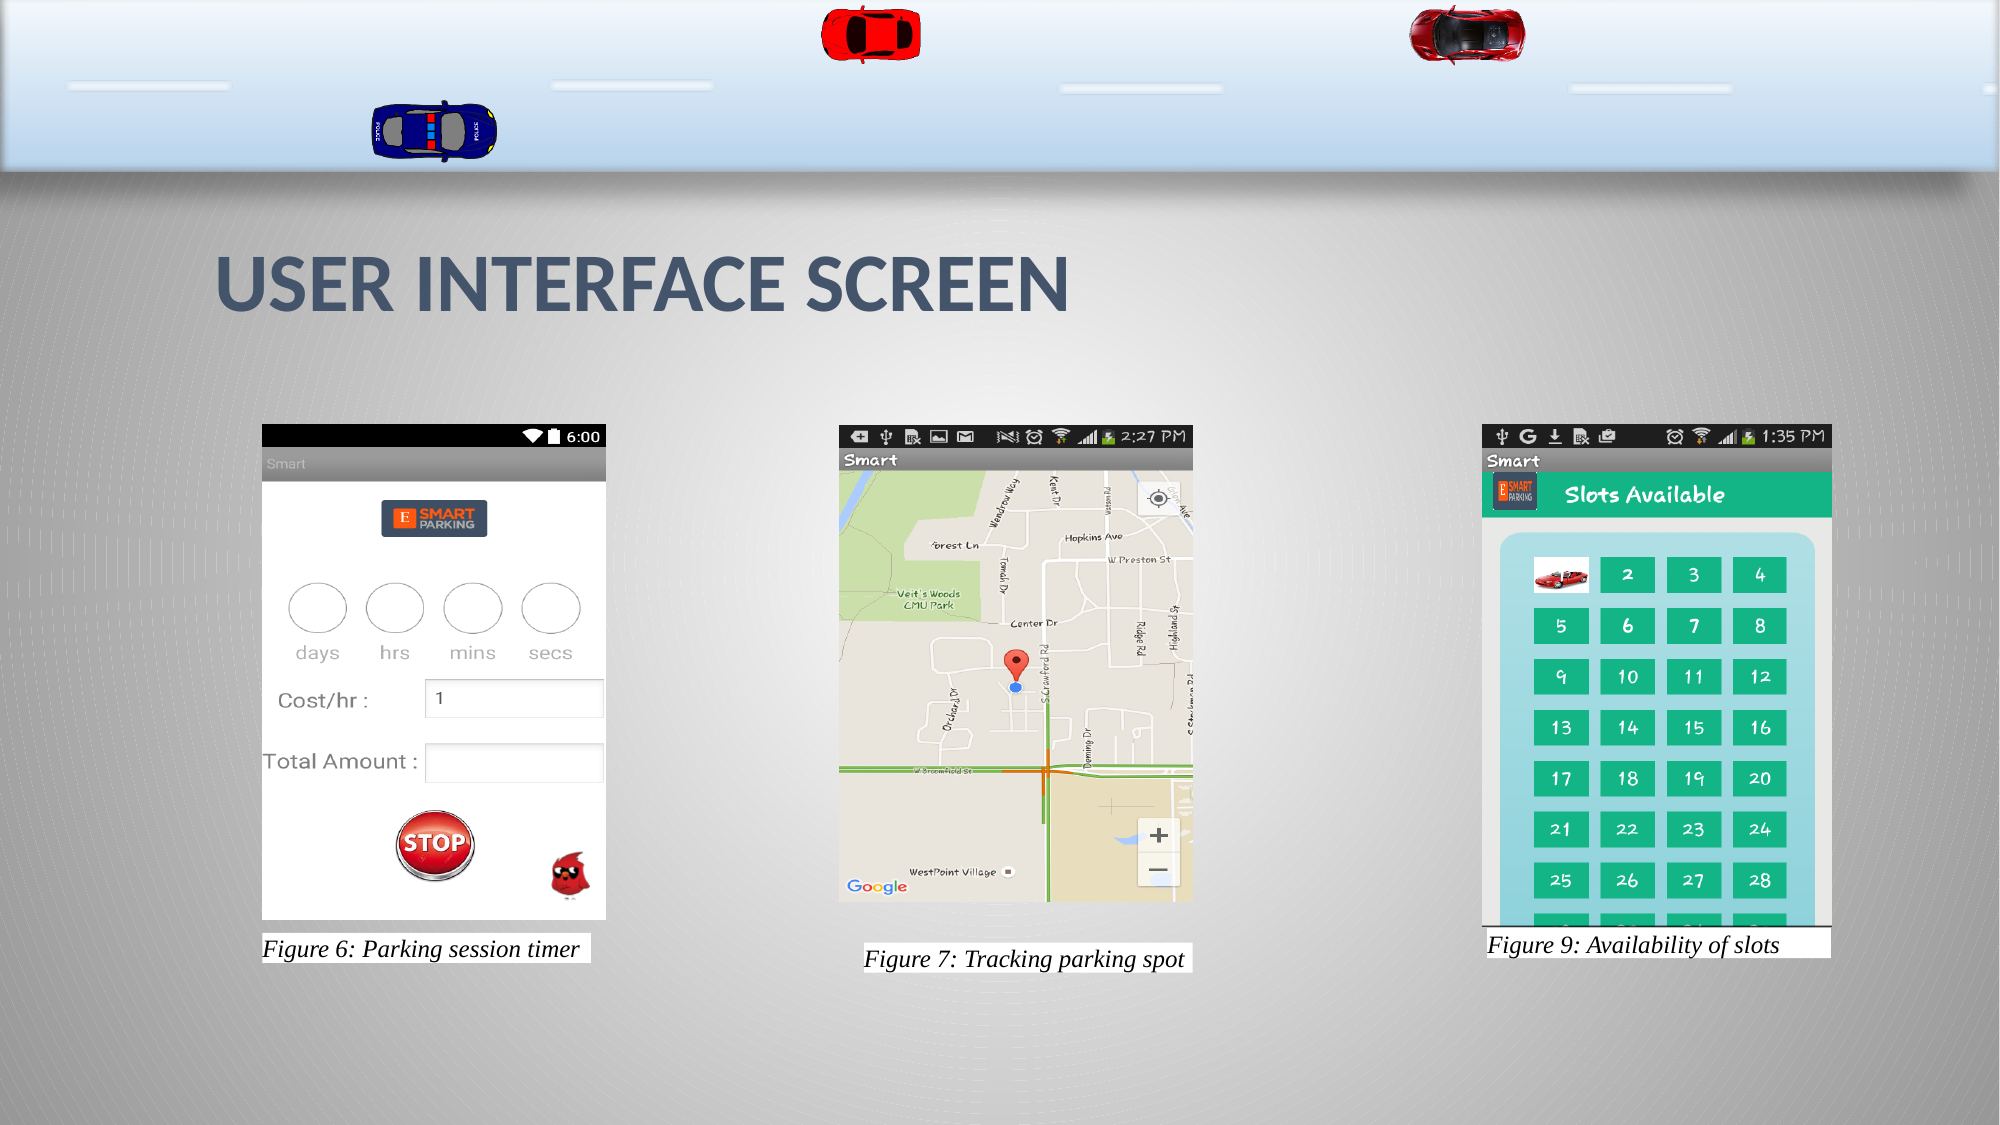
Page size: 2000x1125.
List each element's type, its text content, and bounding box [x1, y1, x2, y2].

text_box Figure 6: Parking session timer [262, 932, 591, 963]
title User interface screen [199, 211, 1800, 337]
picture [261, 424, 607, 920]
text_box [1060, 84, 1223, 93]
picture [802, 0, 935, 76]
picture [839, 425, 1193, 903]
text_box Figure 9: Availability of slots [1487, 928, 1831, 959]
text_box [1569, 84, 1733, 94]
text_box [552, 82, 712, 89]
text_box [8, 3, 1994, 166]
text_box [1986, 86, 1995, 92]
picture [1482, 424, 1832, 927]
picture [1406, 3, 1526, 67]
picture [368, 82, 500, 181]
text_box Figure 7: Tracking parking spot [864, 942, 1193, 973]
text_box [1572, 86, 1730, 91]
